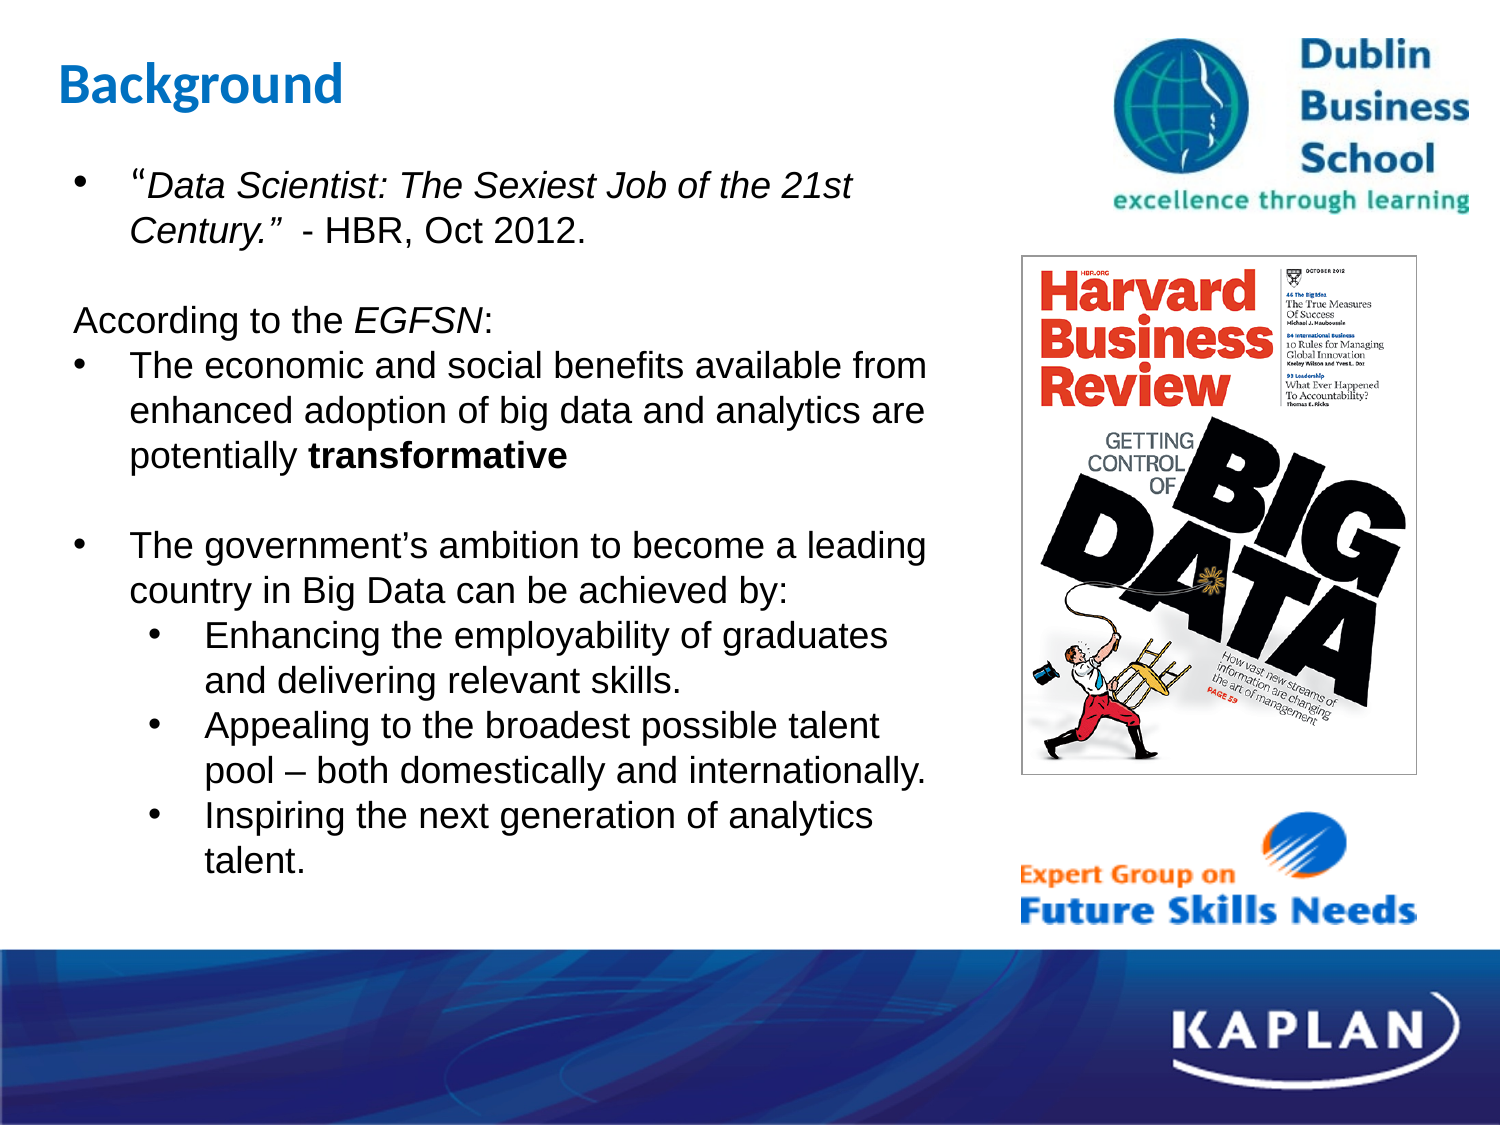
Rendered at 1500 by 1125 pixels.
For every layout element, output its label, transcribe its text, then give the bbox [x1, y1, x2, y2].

text_box “Data Scientist: The Sexiest Job of the 21st Century.” - HBR, Oct 2012. According to the EGFSN: The economic and social benefits available from enhanced adoption of big data and analytics are potentially transformative The government’s ambition to become a leading country in Big Data can be achieved by: Enhancing the employability of graduates and delivering relevant skills. Appealing to the broadest possible talent pool – both domestically and internationally. Inspiring the next generation of analytics talent. [58, 148, 964, 942]
text_box Background [58, 38, 1089, 143]
picture [0, 0, 1500, 1125]
